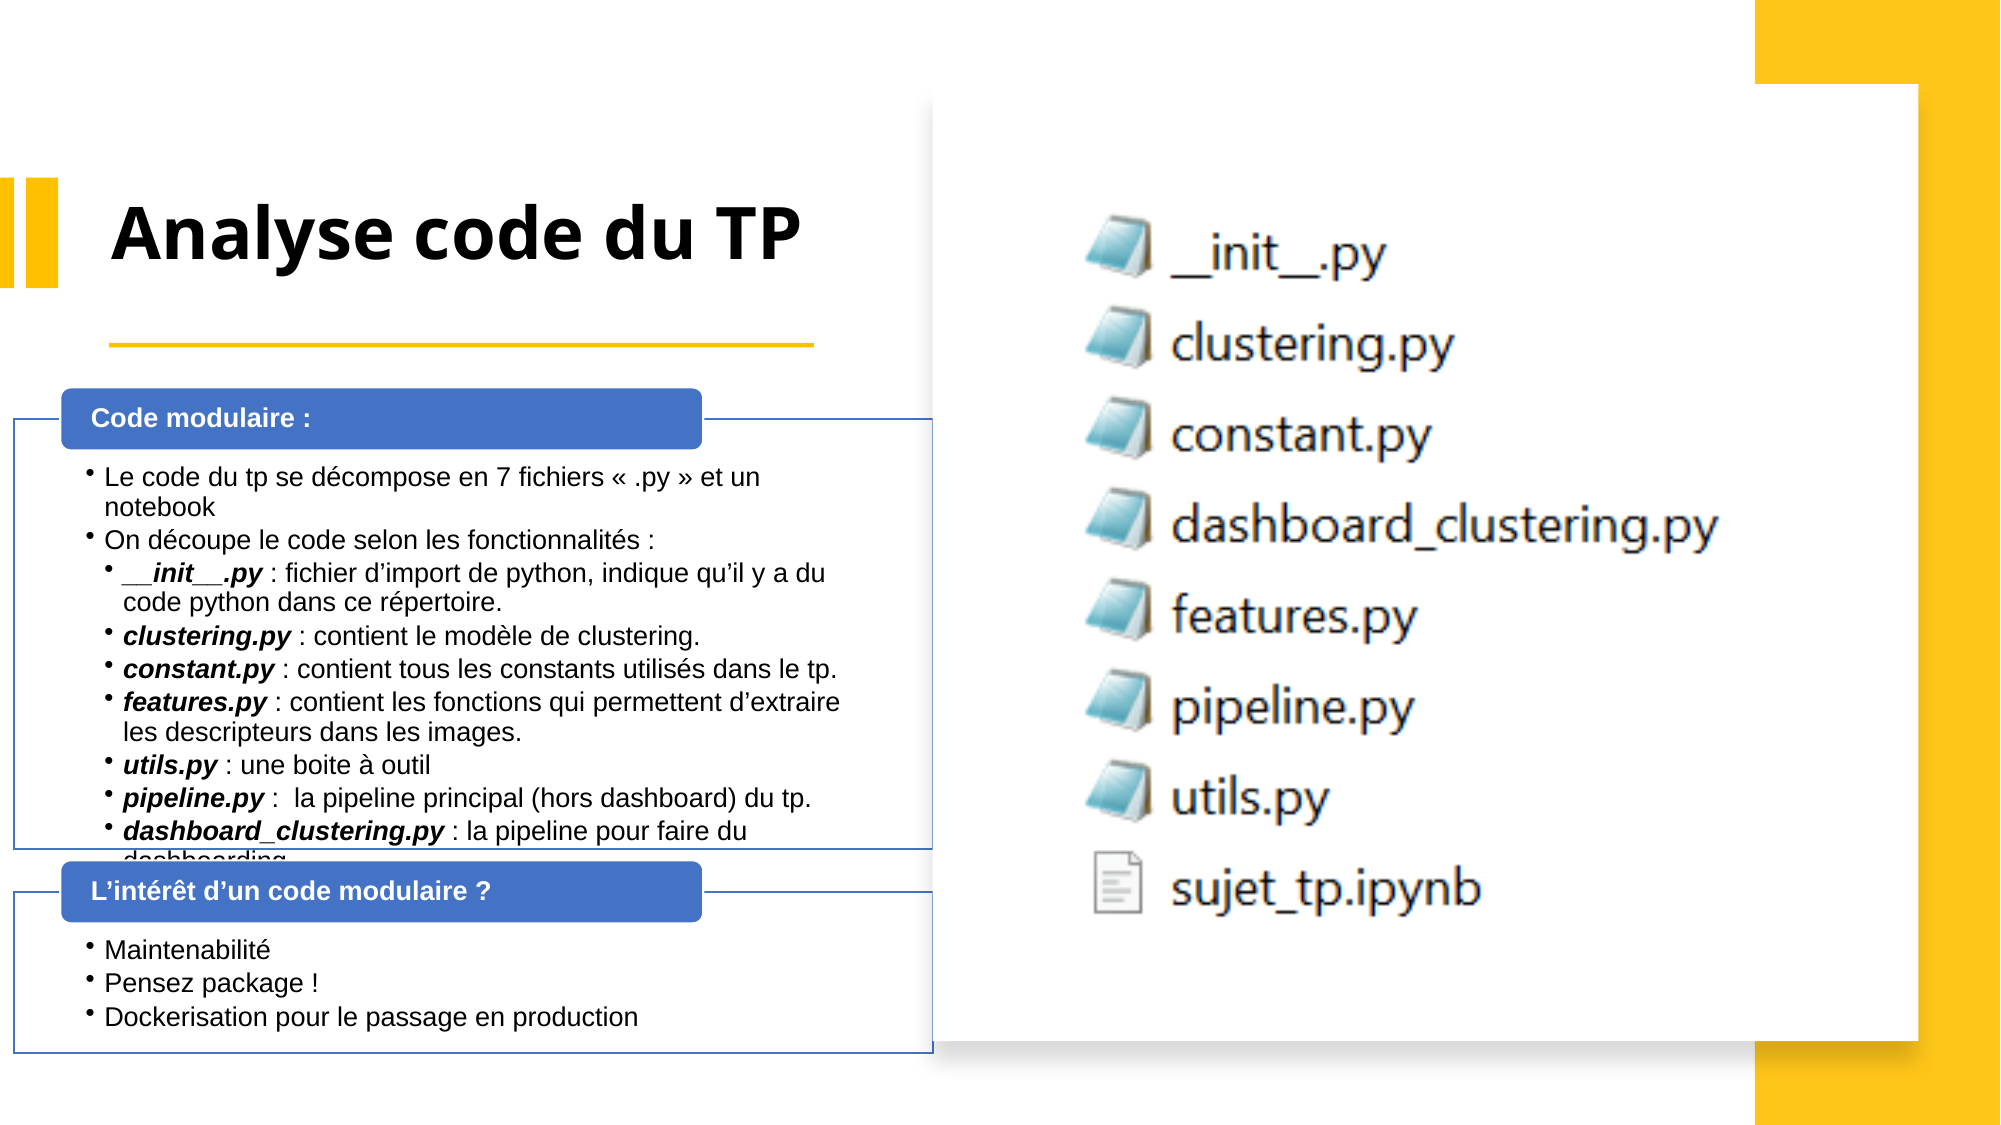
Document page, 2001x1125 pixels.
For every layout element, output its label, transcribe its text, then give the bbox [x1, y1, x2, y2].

picture [1041, 203, 1813, 951]
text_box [0, 177, 59, 289]
text_box [107, 341, 816, 345]
text_box Analyse code du TP [96, 140, 845, 326]
text_box [931, 82, 1920, 1043]
text_box [1753, 0, 2000, 1125]
text_box [0, 0, 1753, 1125]
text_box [14, 347, 933, 1094]
